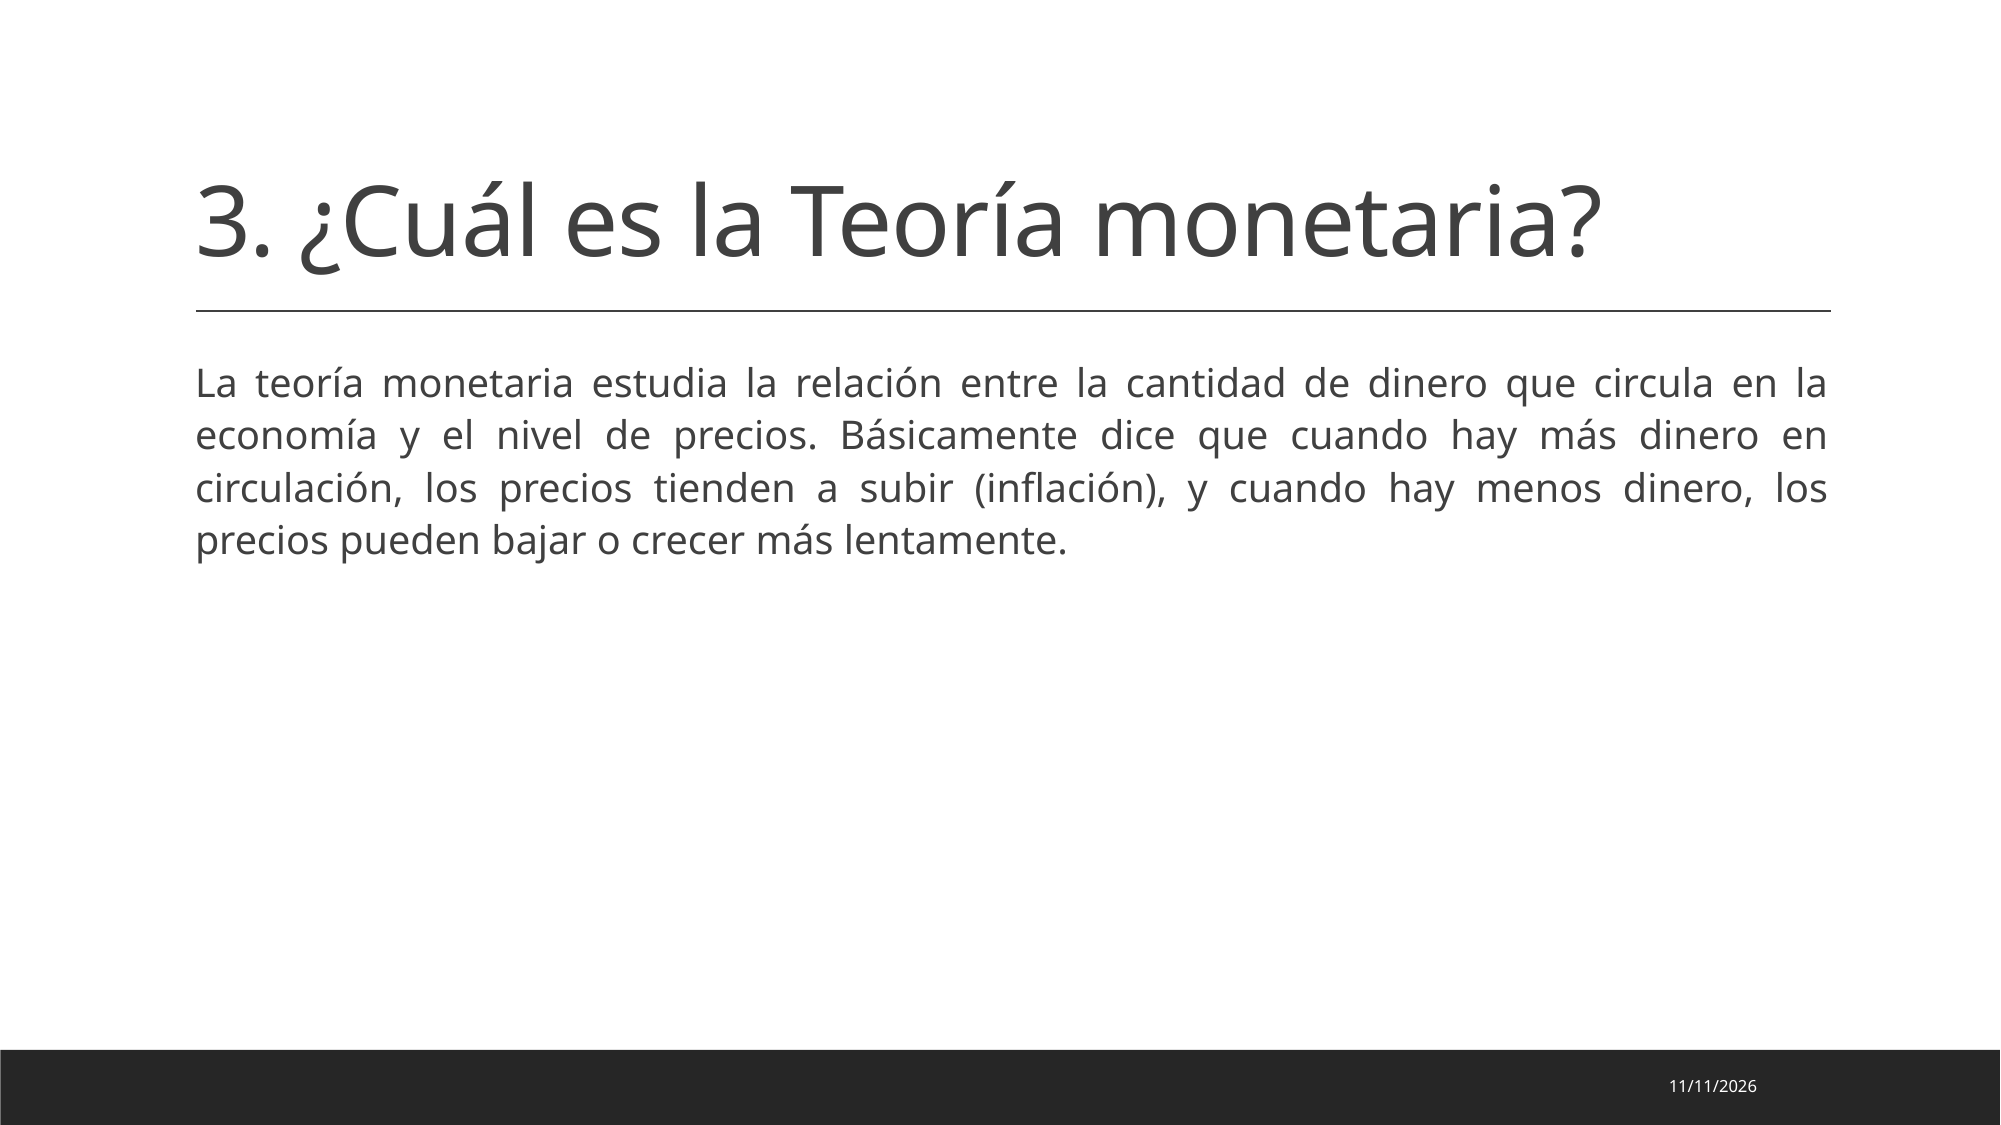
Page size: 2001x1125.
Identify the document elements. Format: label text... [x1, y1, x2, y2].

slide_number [1348, 1057, 1773, 1118]
title 3. ¿Cuál es la Teoría monetaria? [180, 47, 1830, 285]
list La teoría monetaria estudia la relación entre la cantidad de dinero que circula en la economía y el nivel de precios. Básicamente dice que cuando hay más dinero en circulación, los precios tienden a subir (inflación), y cuando hay menos dinero, los precios pueden bajar o crecer más lentamente. [180, 345, 1830, 963]
